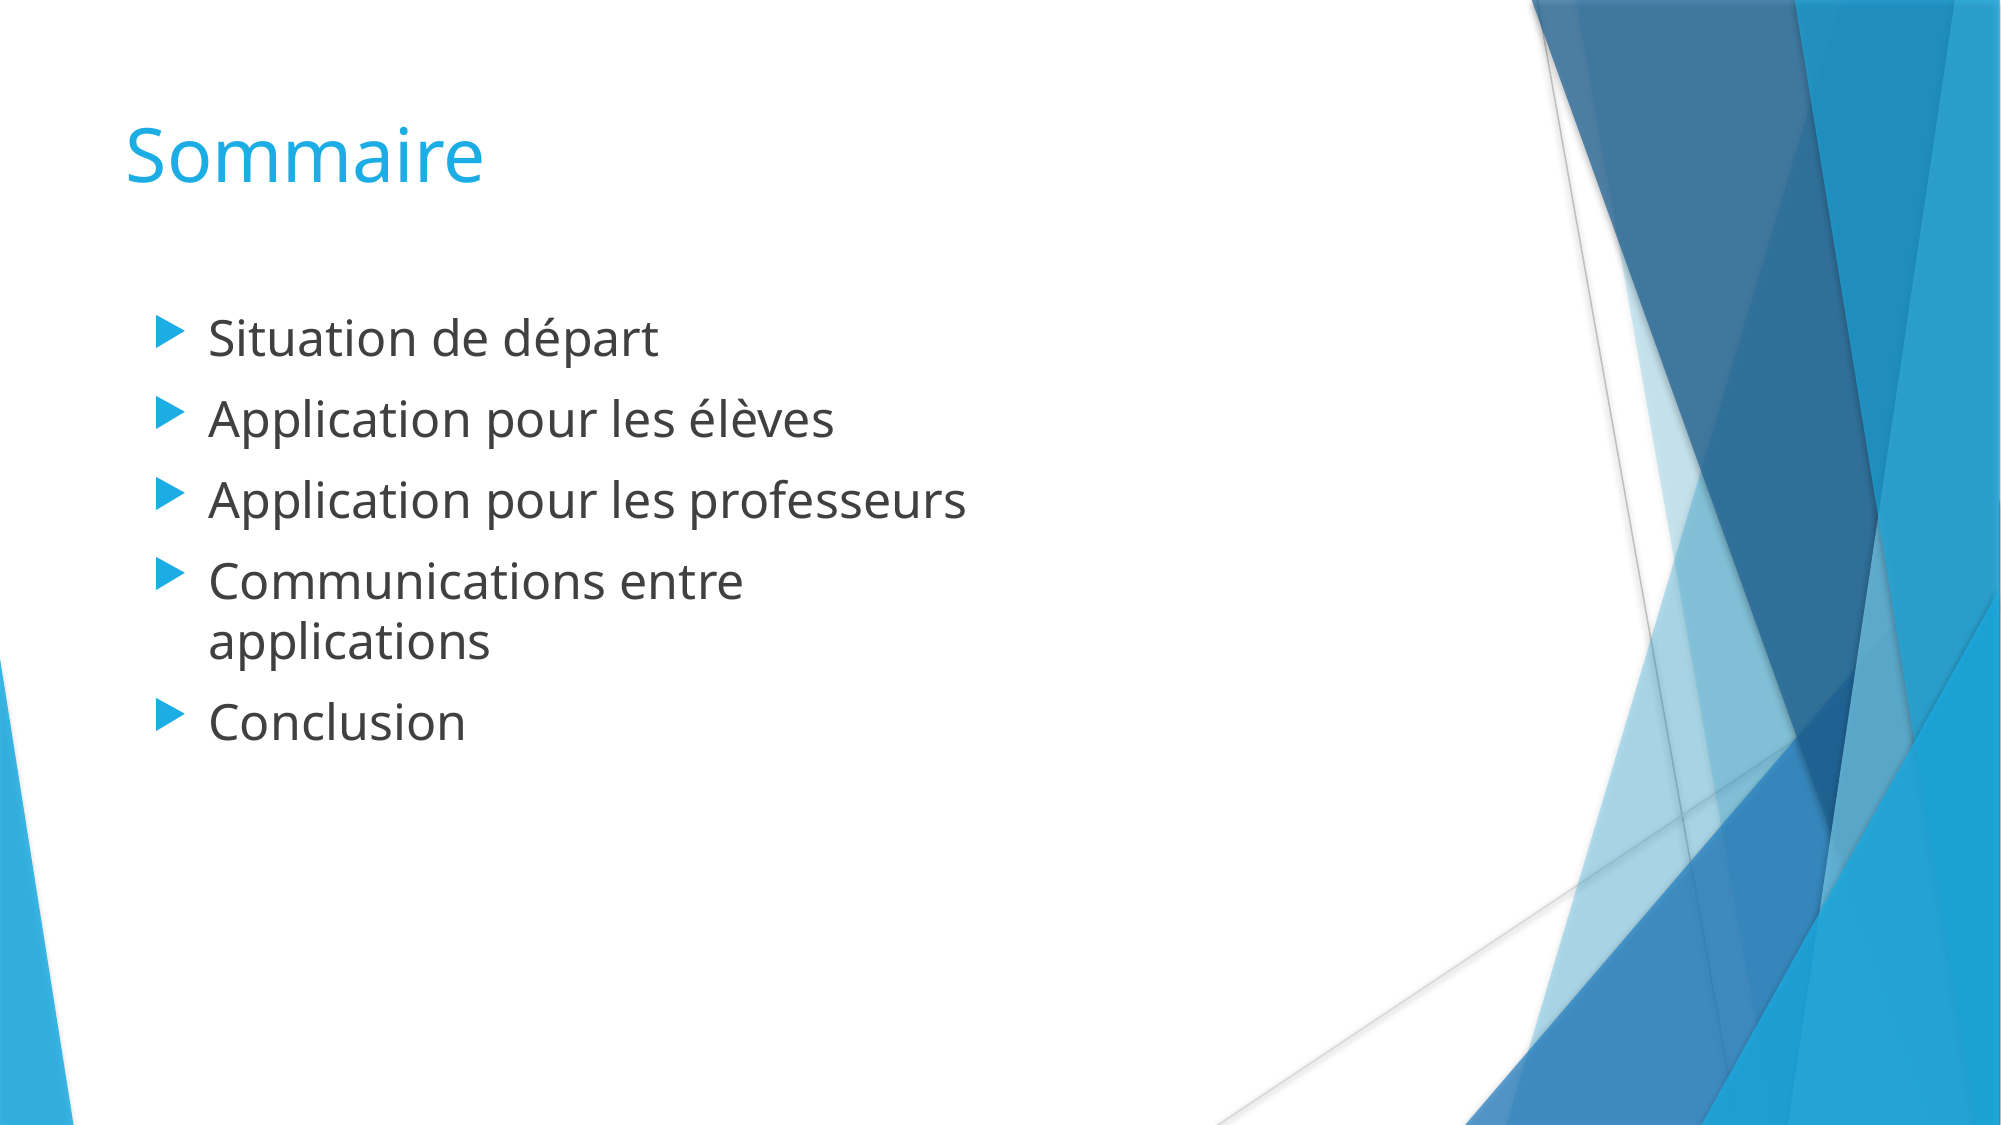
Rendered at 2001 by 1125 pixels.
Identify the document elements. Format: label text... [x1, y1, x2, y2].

title Sommaire [111, 99, 1522, 317]
list Situation de départ Application pour les élèves Application pour les professeurs Communications entre applications Conclusion [137, 299, 1049, 1014]
